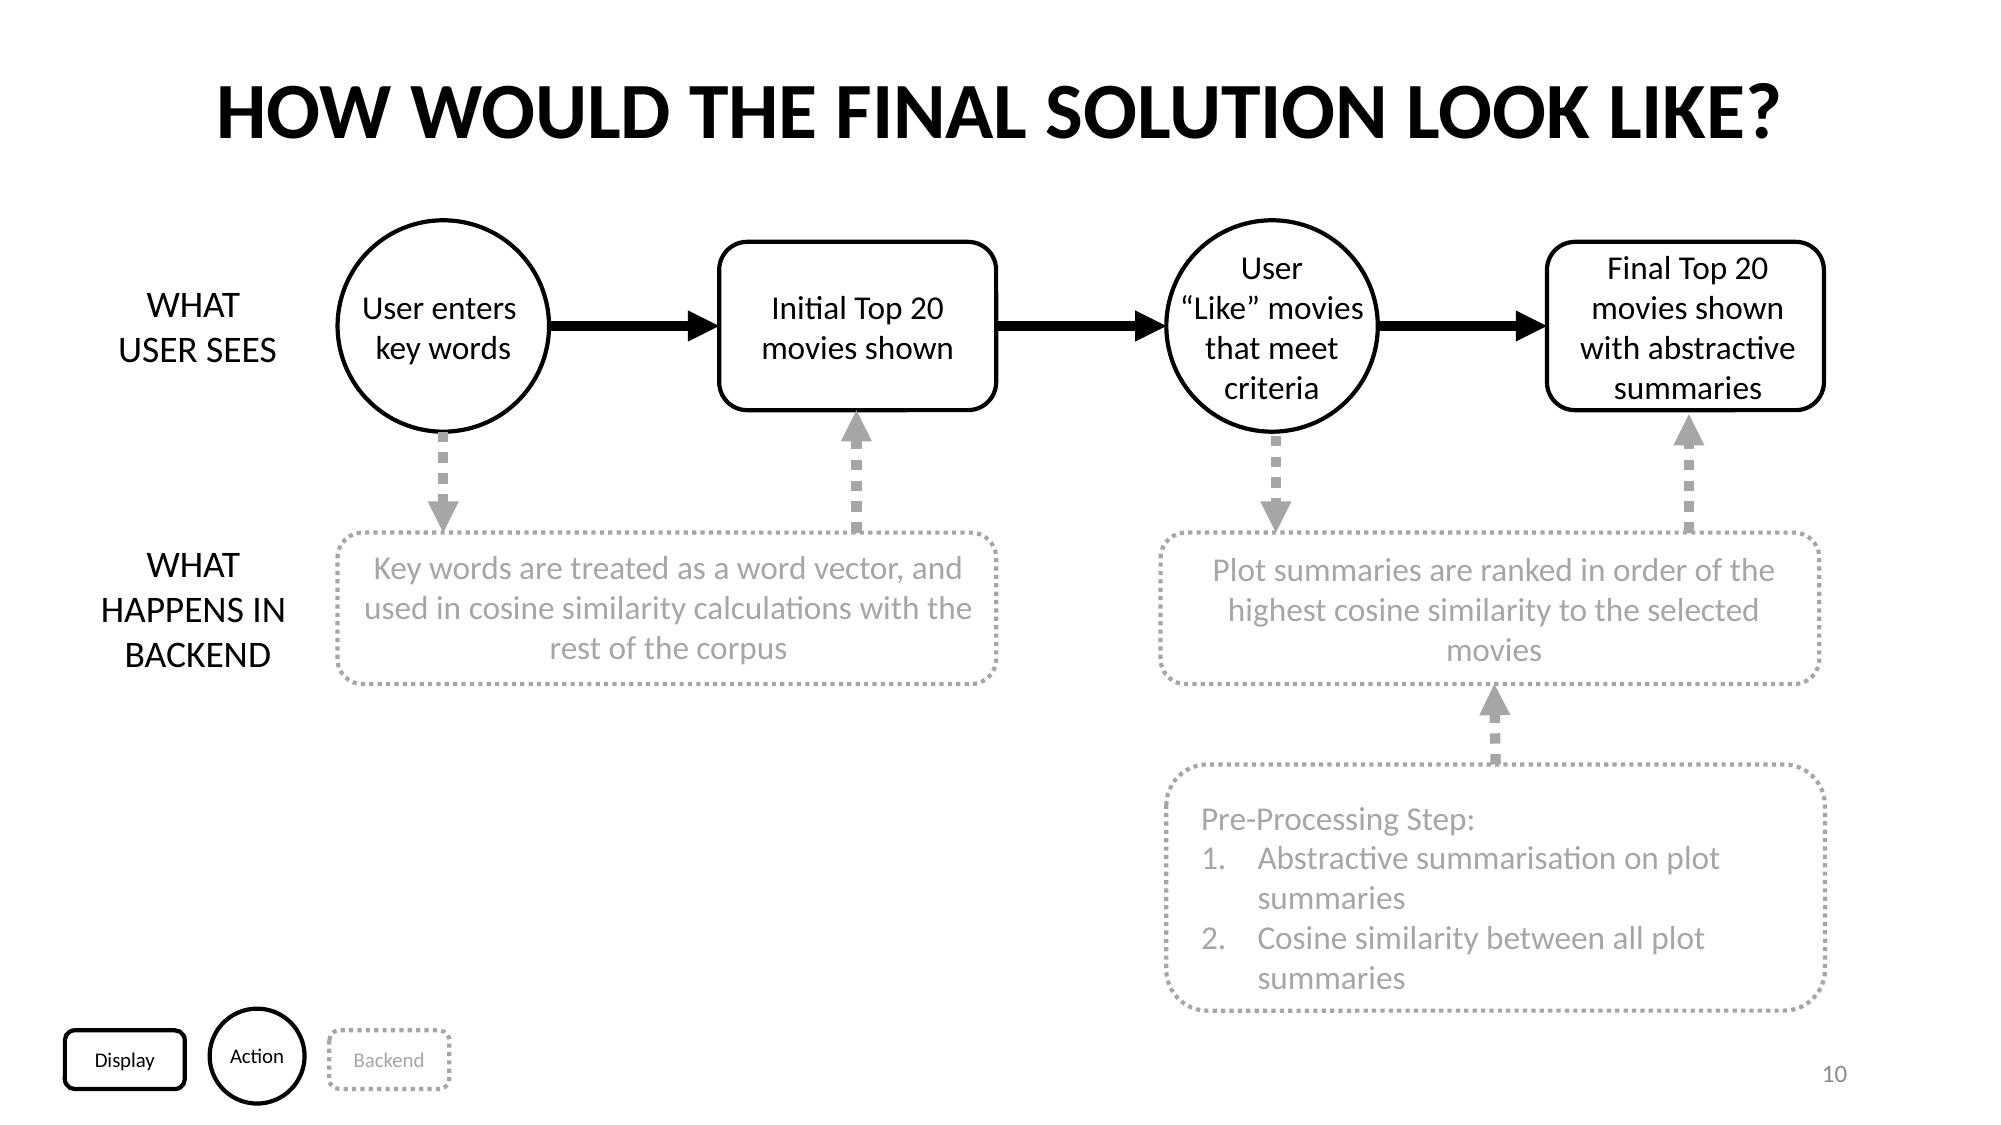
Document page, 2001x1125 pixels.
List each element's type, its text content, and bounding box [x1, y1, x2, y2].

text_box [1545, 256, 1549, 396]
text_box Backend [328, 1029, 451, 1091]
text_box WHAT HAPPENS IN BACKEND [85, 532, 310, 683]
text_box Plot summaries are ranked in order of the highest cosine similarity to the selected movies [1164, 532, 1824, 685]
text_box User “Like” movies that meet criteria [1165, 238, 1379, 414]
text_box Display [63, 1029, 186, 1091]
text_box Pre-Processing Step: Abstractive summarisation on plot summaries Cosine similarity between all plot summaries [1186, 790, 1801, 1003]
text_box [718, 327, 998, 412]
text_box User enters key words [347, 278, 540, 374]
text_box [208, 1007, 306, 1105]
text_box [1211, 414, 1333, 433]
title HOW WOULD THE FINAL SOLUTION LOOK LIKE? [84, 29, 1916, 198]
text_box [1165, 763, 1827, 1012]
text_box [347, 219, 539, 278]
text_box [1159, 543, 1164, 672]
text_box Initial Top 20 movies shown [719, 278, 997, 374]
text_box [347, 374, 539, 433]
text_box [540, 280, 550, 372]
text_box [1211, 219, 1333, 238]
text_box [350, 682, 981, 686]
text_box [718, 240, 998, 325]
text_box Final Top 20 movies shown with abstractive summaries [1549, 238, 1827, 414]
text_box Key words are treated as a word vector, and used in cosine similarity calculations with the rest of the corpus [339, 530, 998, 682]
text_box Action [213, 1035, 301, 1075]
slide_number 10 [1412, 1042, 1863, 1103]
text_box WHAT USER SEES [103, 272, 293, 378]
text_box [336, 279, 347, 373]
